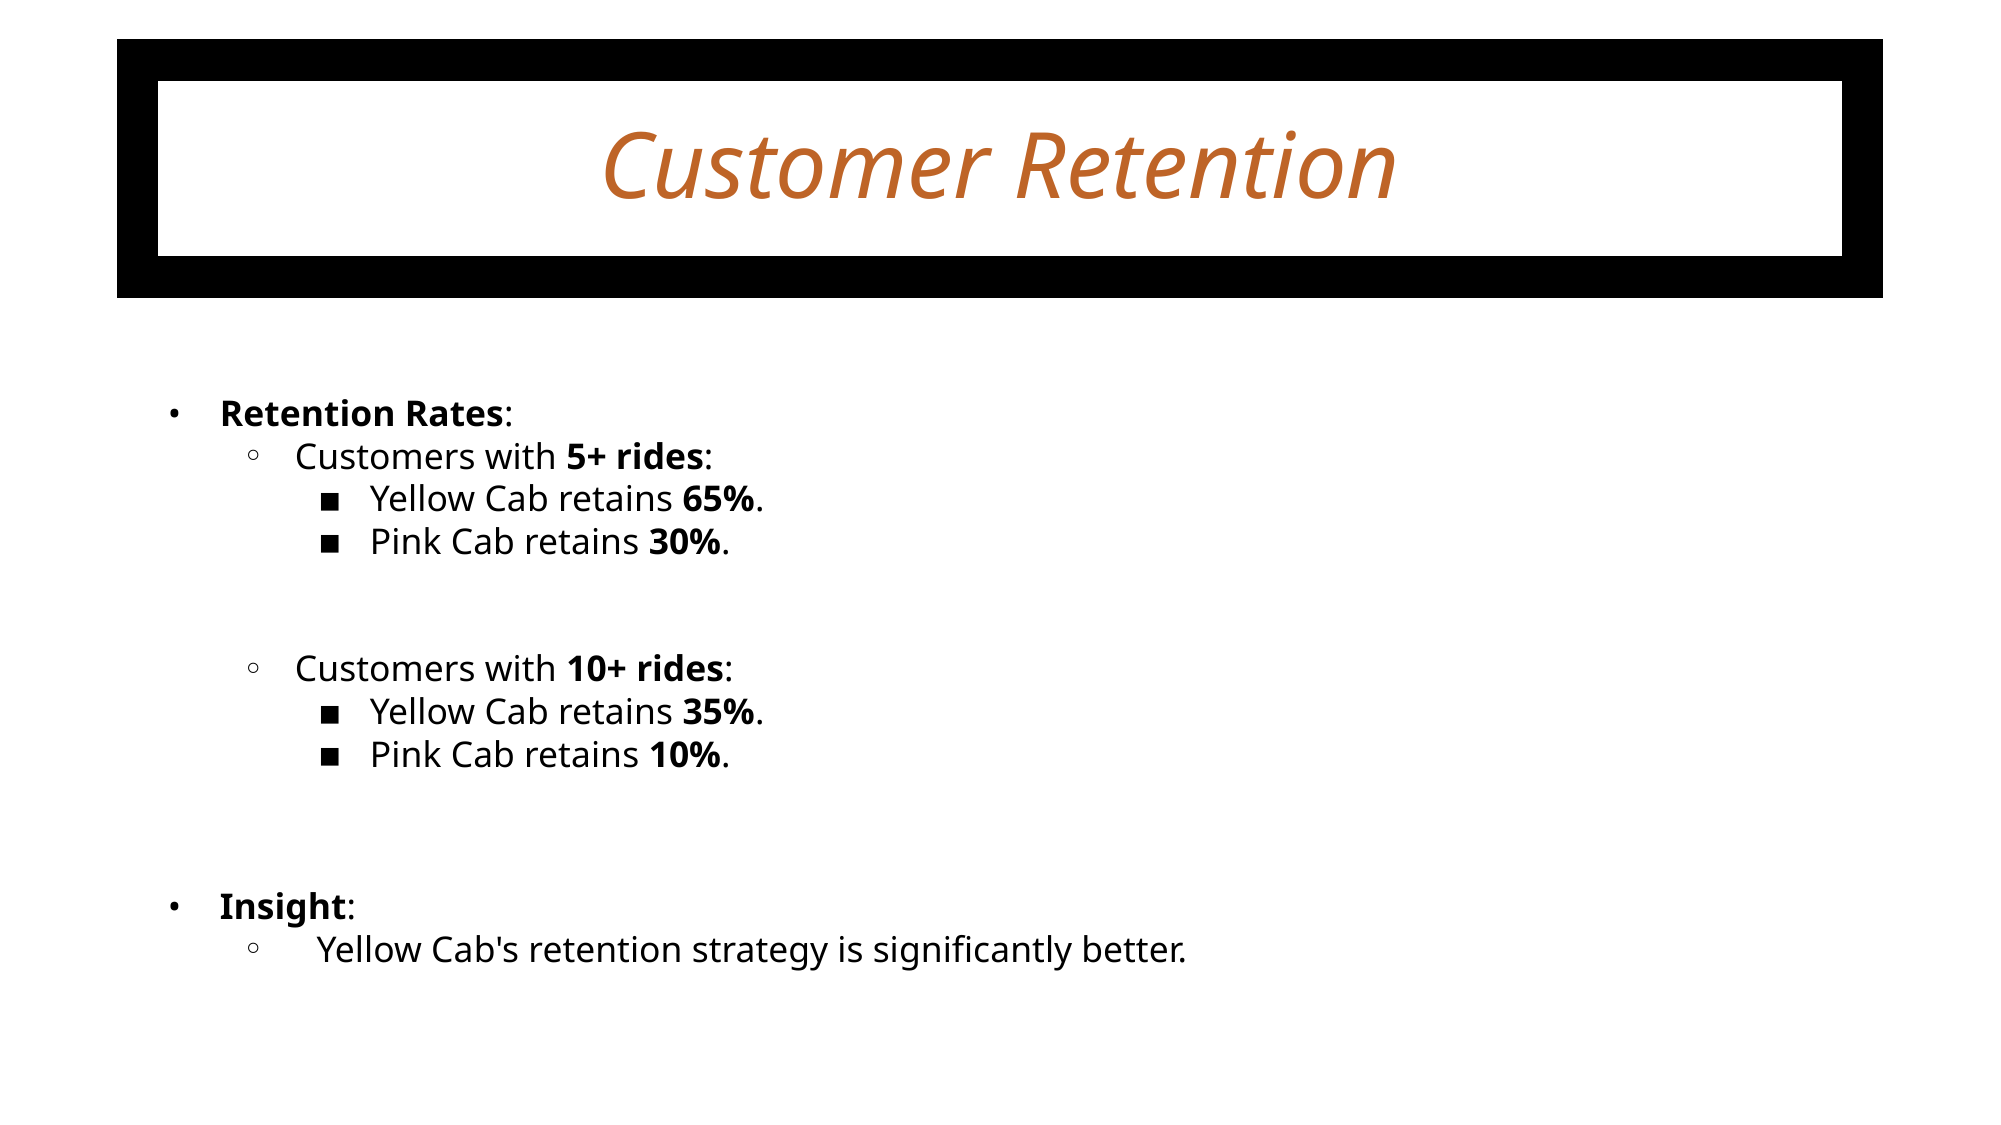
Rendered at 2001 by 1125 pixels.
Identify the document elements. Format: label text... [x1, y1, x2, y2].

title Customer Retention [136, 59, 1863, 278]
list Retention Rates: Customers with 5+ rides: Yellow Cab retains 65%. Pink Cab retains 30%. Customers with 10+ rides: Yellow Cab retains 35%. Pink Cab retains 10%. Insight: Yellow Cab's retention strategy is significantly better. [136, 316, 1863, 1031]
